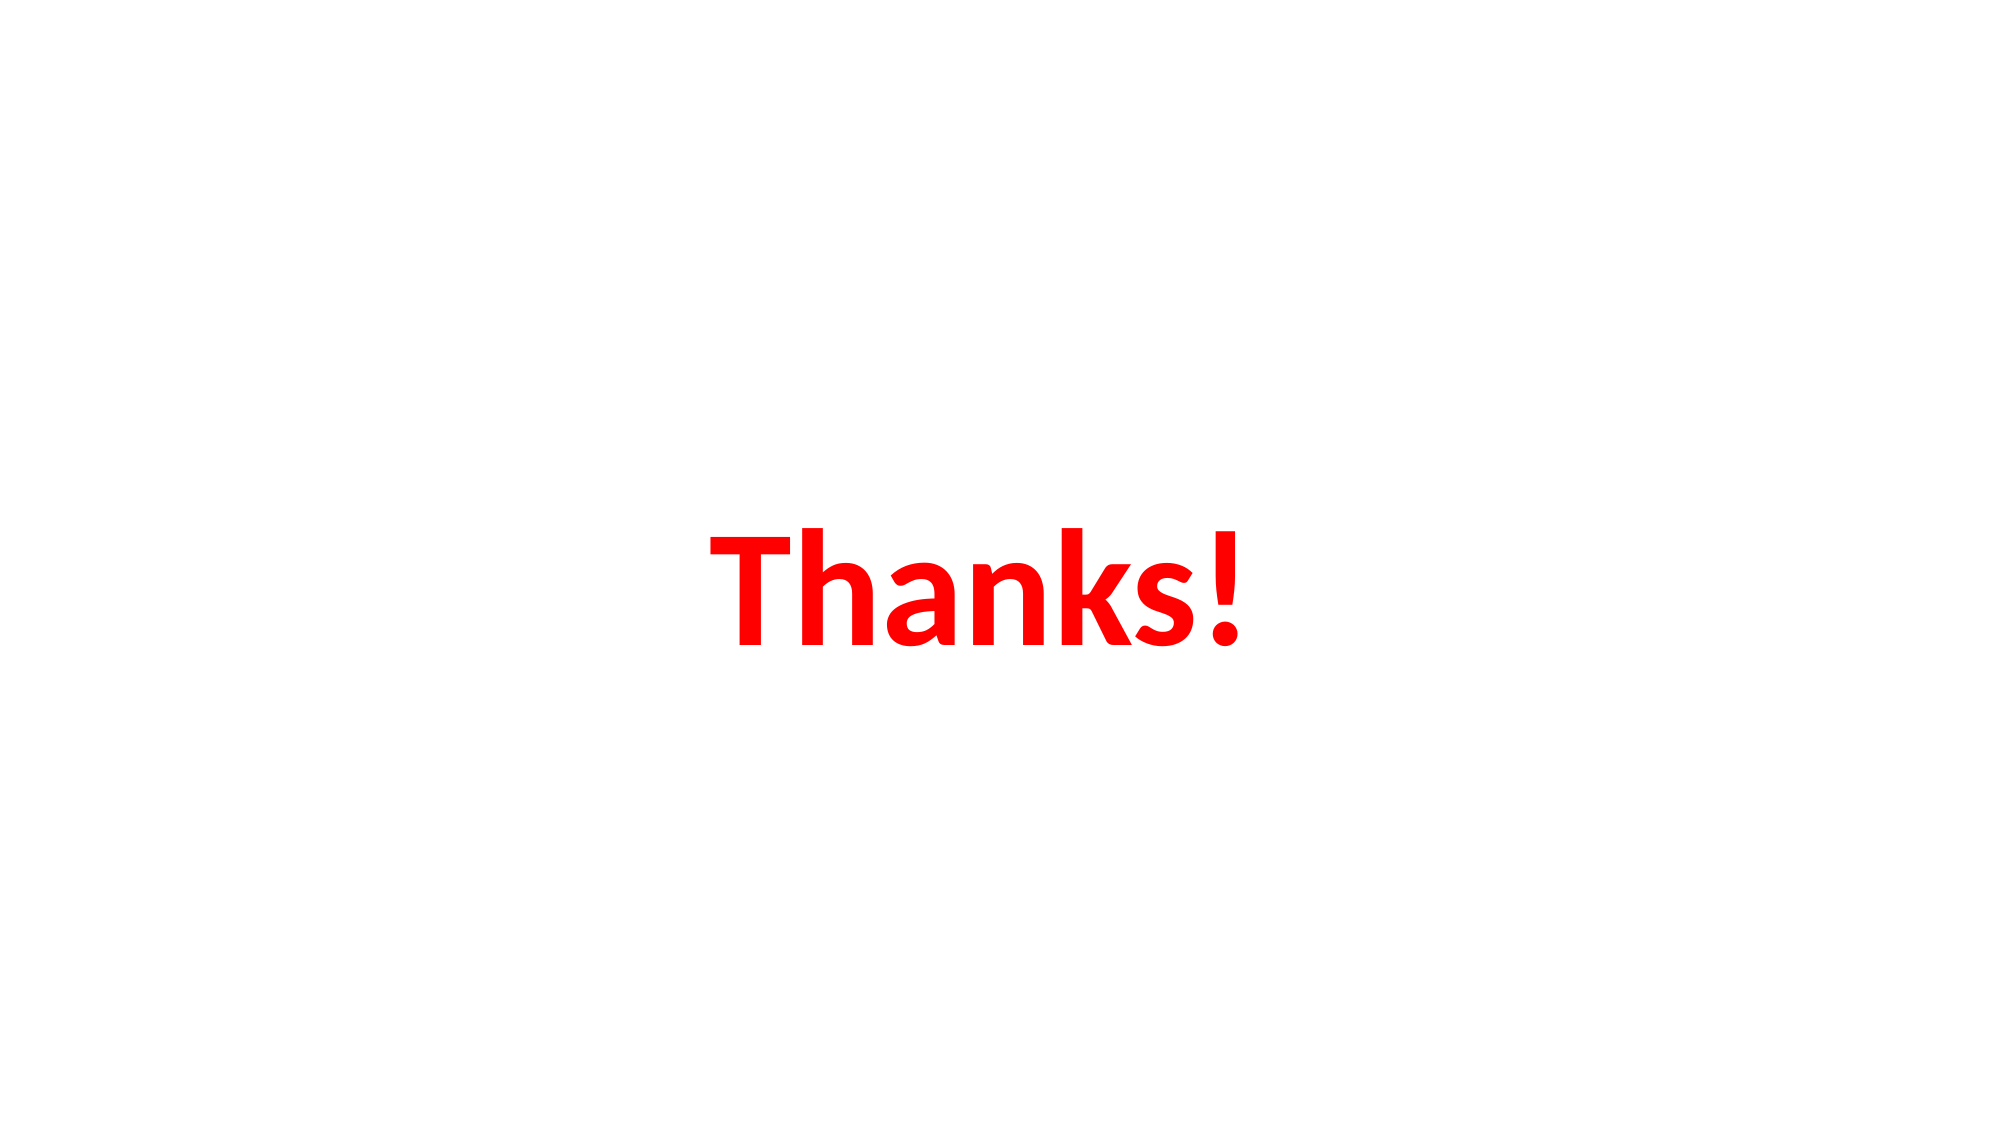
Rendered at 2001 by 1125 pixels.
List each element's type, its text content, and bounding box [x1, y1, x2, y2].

title Thanks! [137, 482, 1863, 700]
